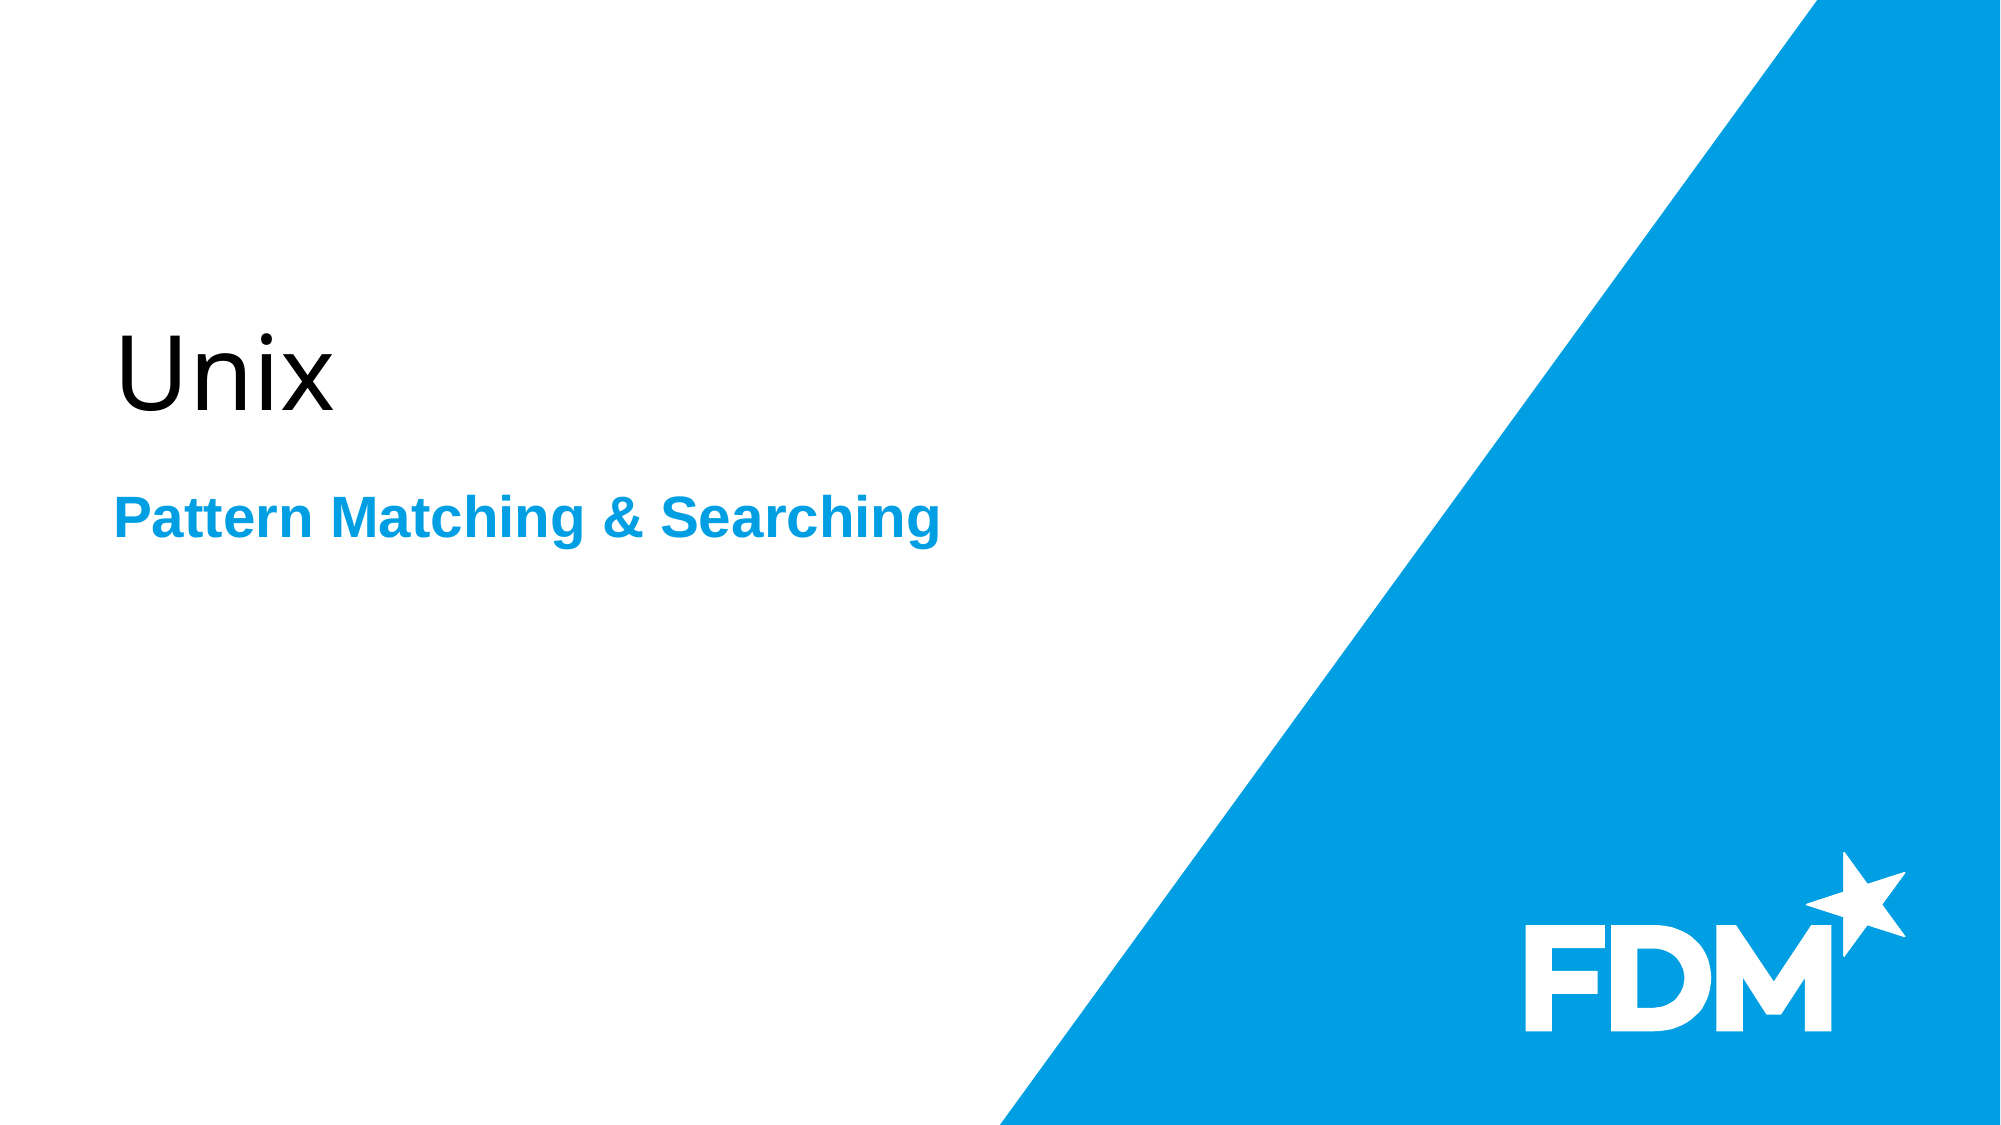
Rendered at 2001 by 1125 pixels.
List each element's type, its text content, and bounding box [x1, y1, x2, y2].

list Pattern Matching & Searching [98, 471, 1172, 842]
title Unix [98, 254, 1478, 439]
